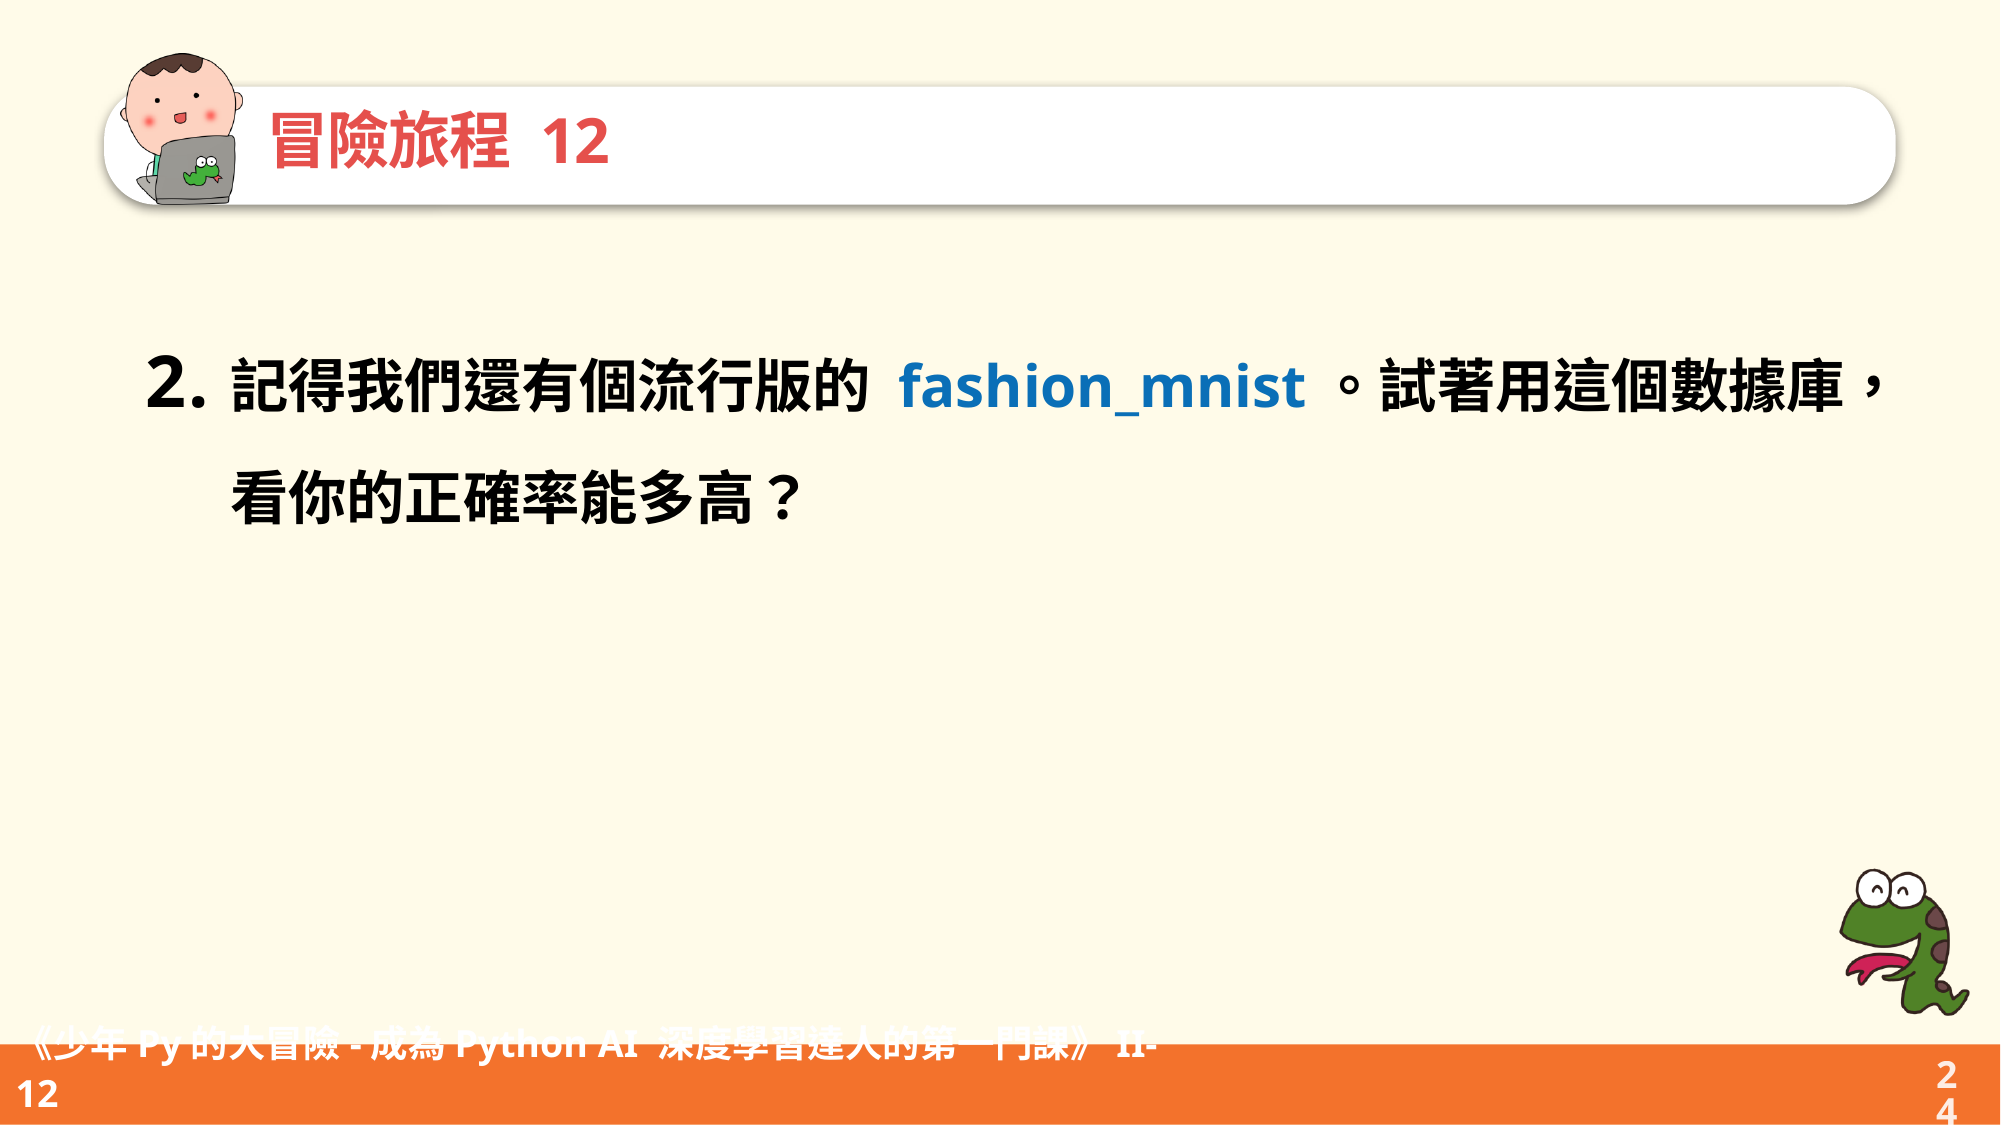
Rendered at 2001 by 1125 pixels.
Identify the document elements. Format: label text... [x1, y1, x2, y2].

list 記得我們還有個流行版的 fashion_mnist。試著用這個數據庫，看你的正確率能多高？ [136, 298, 1863, 1014]
slide_number 24 [1927, 1047, 1968, 1111]
picture [1827, 861, 1978, 1024]
list 冒險旅程 12 [257, 106, 1838, 185]
picture [120, 53, 243, 205]
